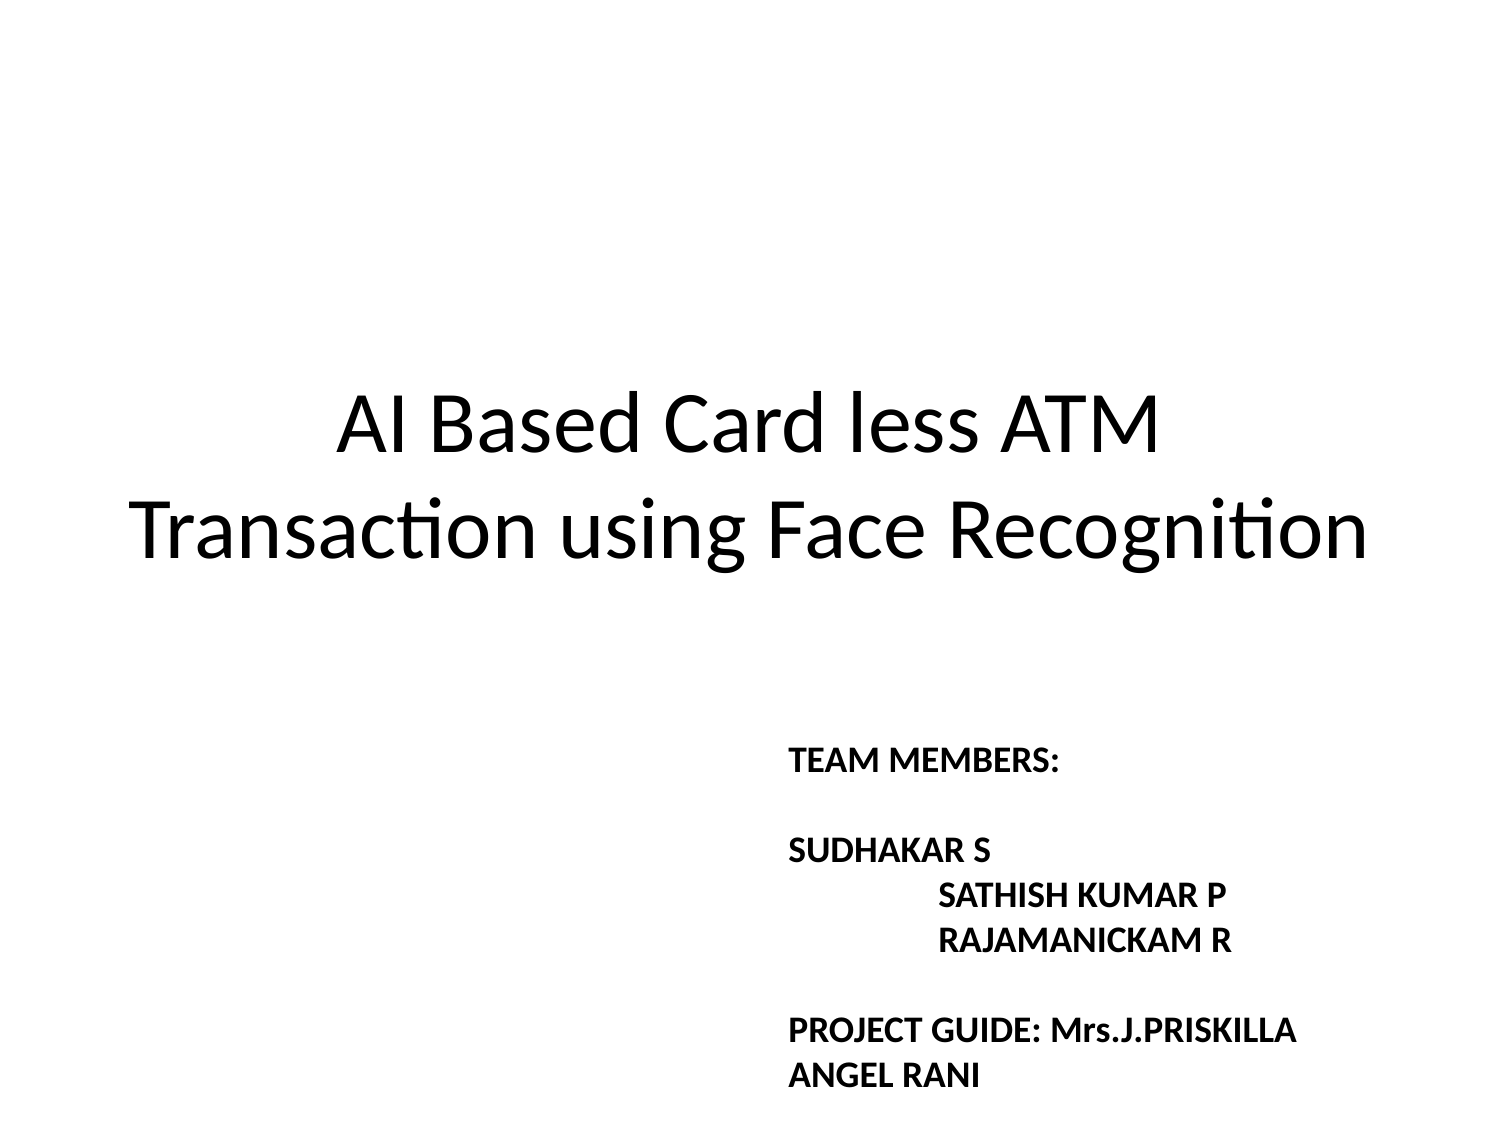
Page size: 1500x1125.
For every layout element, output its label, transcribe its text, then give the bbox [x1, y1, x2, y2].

text_box TEAM MEMBERS: SUDHAKAR S SATHISH KUMAR P RAJAMANICKAM R PROJECT GUIDE: Mrs.J.PRISKILLA ANGEL RANI [773, 727, 1388, 1125]
title AI Based Card less ATM Transaction using Face Recognition [112, 349, 1388, 591]
